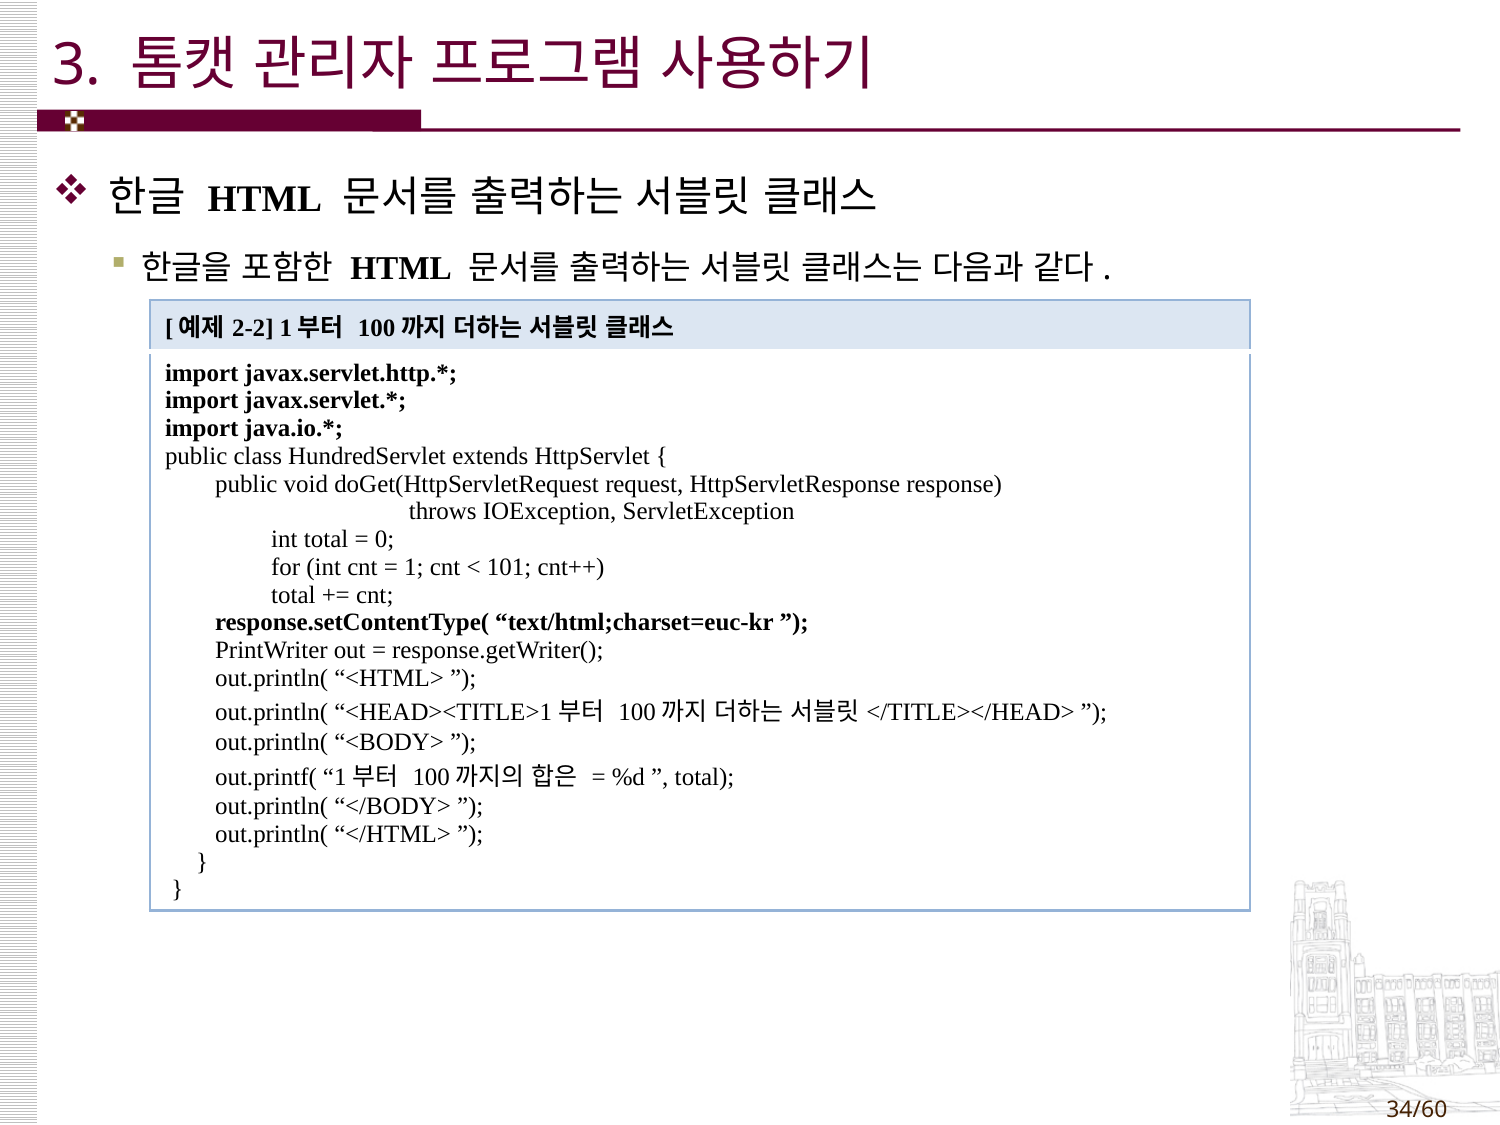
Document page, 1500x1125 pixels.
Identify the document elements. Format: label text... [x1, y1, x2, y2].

picture [1437, 1102, 1444, 1115]
table_cell import javax.servlet.http.*; import javax.servlet.*; import java.io.*; public class HundredServlet extends HttpServlet { public void doGet(HttpServletRequest request, HttpServletResponse response) throws IOException, ServletException int total = 0; for (int cnt = 1; cnt < 101; cnt++) total += cnt; response.setContentType( “text/html;charset=euc-kr ”); PrintWriter out = response.getWriter(); out.println( “<HTML> ”); out.println( “<HEAD><TITLE>1부터 100까지 더하는 서블릿</TITLE></HEAD> ”); out.println( “<BODY> ”); out.printf( “1부터 100까지의 합은 = %d ”, total); out.println( “</BODY> ”); out.println( “</HTML> ”); } } [151, 354, 1249, 909]
title 3. 톰캣 관리자 프로그램 사용하기 [36, 13, 1278, 109]
picture [1290, 874, 1500, 1125]
list 한글 HTML 문서를 출력하는 서블릿 클래스 한글을 포함한 HTML 문서를 출력하는 서블릿 클래스는 다음과 같다. [37, 162, 1463, 1101]
table_header [예제2-2] 1부터 100까지 더하는 서블릿 클래스 [151, 301, 1249, 349]
picture [65, 111, 84, 131]
